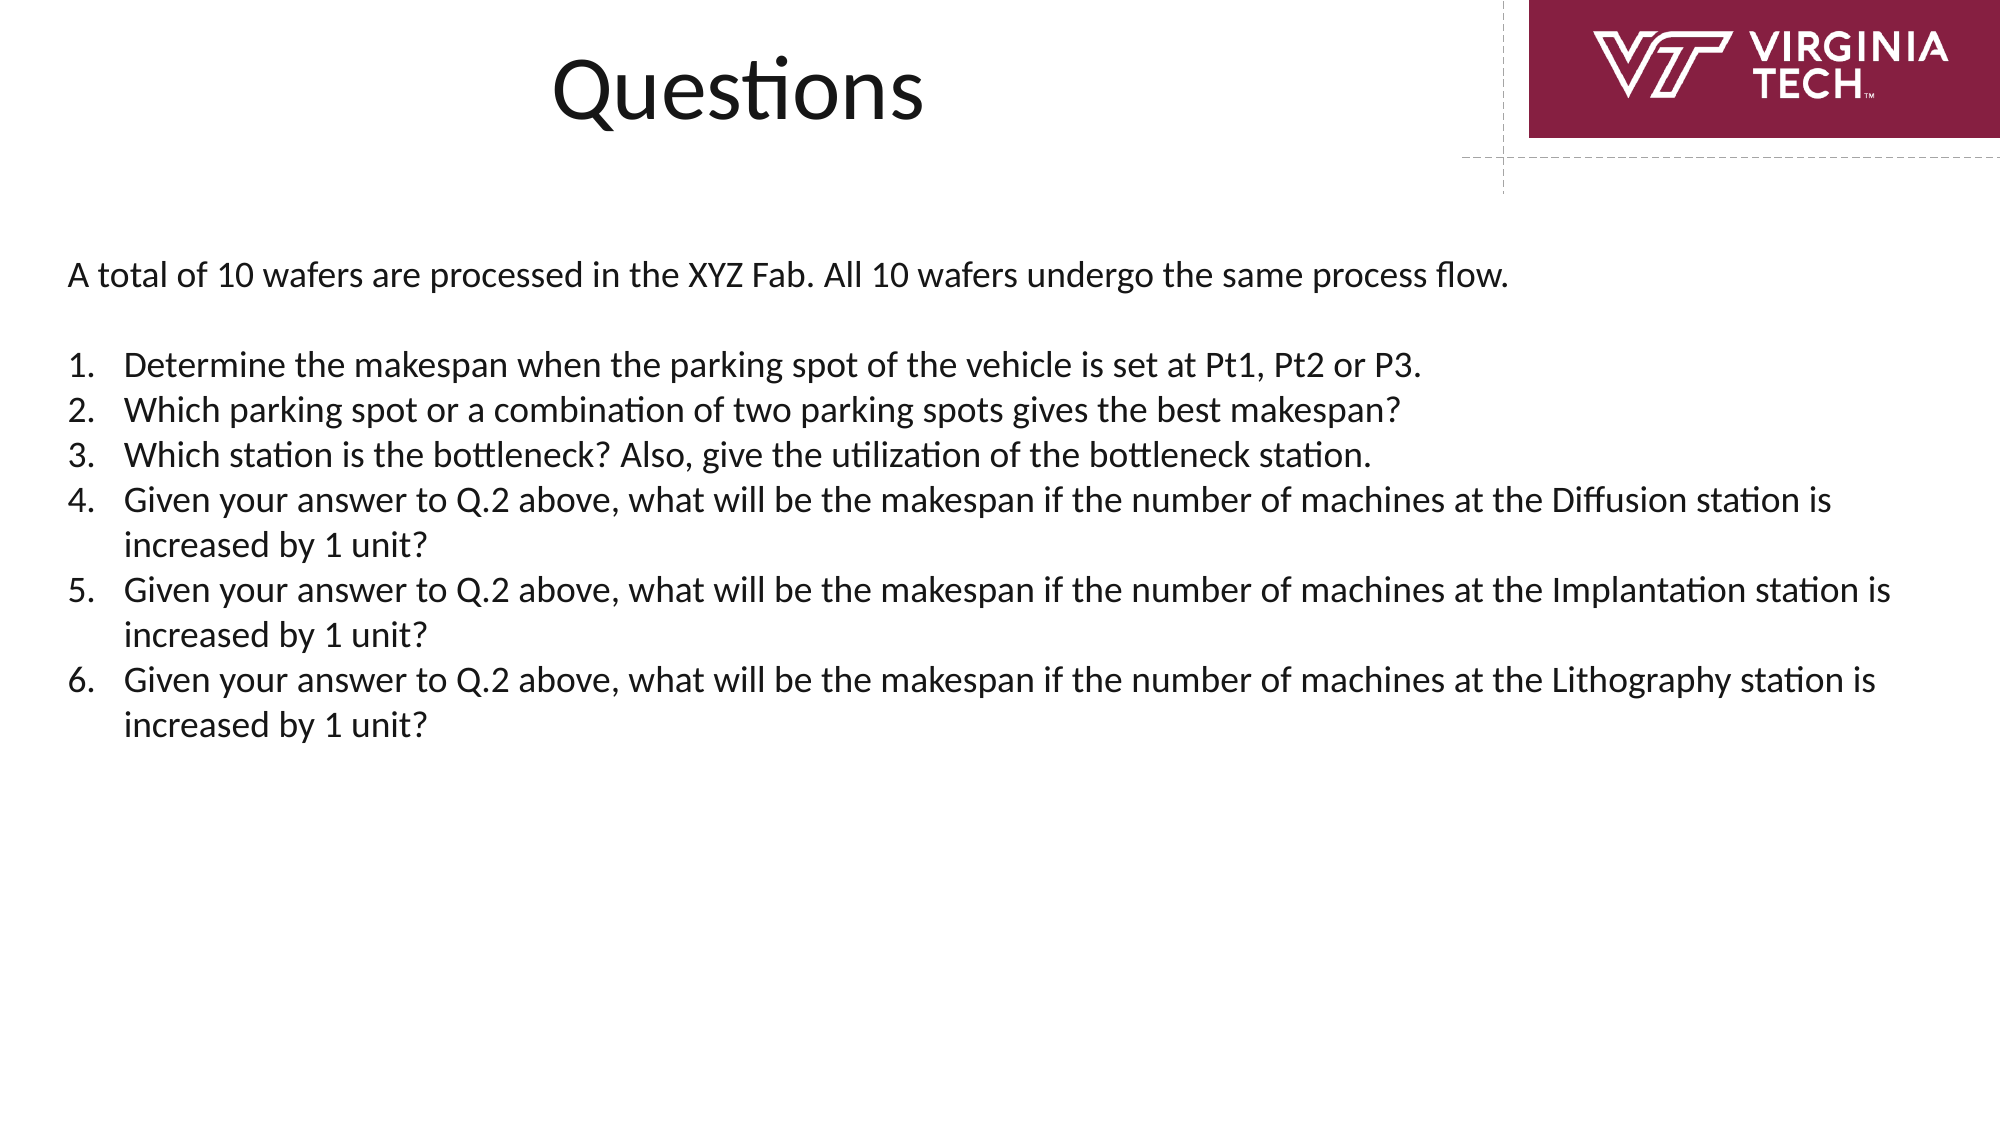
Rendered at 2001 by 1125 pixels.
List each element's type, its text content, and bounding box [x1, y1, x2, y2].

text_box A total of 10 wafers are processed in the XYZ Fab. All 10 wafers undergo the same process flow. Determine the makespan when the parking spot of the vehicle is set at Pt1, Pt2 or P3. Which parking spot or a combination of two parking spots gives the best makespan? Which station is the bottleneck? Also, give the utilization of the bottleneck station. Given your answer to Q.2 above, what will be the makespan if the number of machines at the Diffusion station is increased by 1 unit? Given your answer to Q.2 above, what will be the makespan if the number of machines at the Implantation station is increased by 1 unit? Given your answer to Q.2 above, what will be the makespan if the number of machines at the Lithography station is increased by 1 unit? [60, 242, 1967, 753]
text_box Questions [115, 20, 1361, 146]
text_box [1529, 0, 2000, 137]
picture [1560, 0, 1981, 131]
